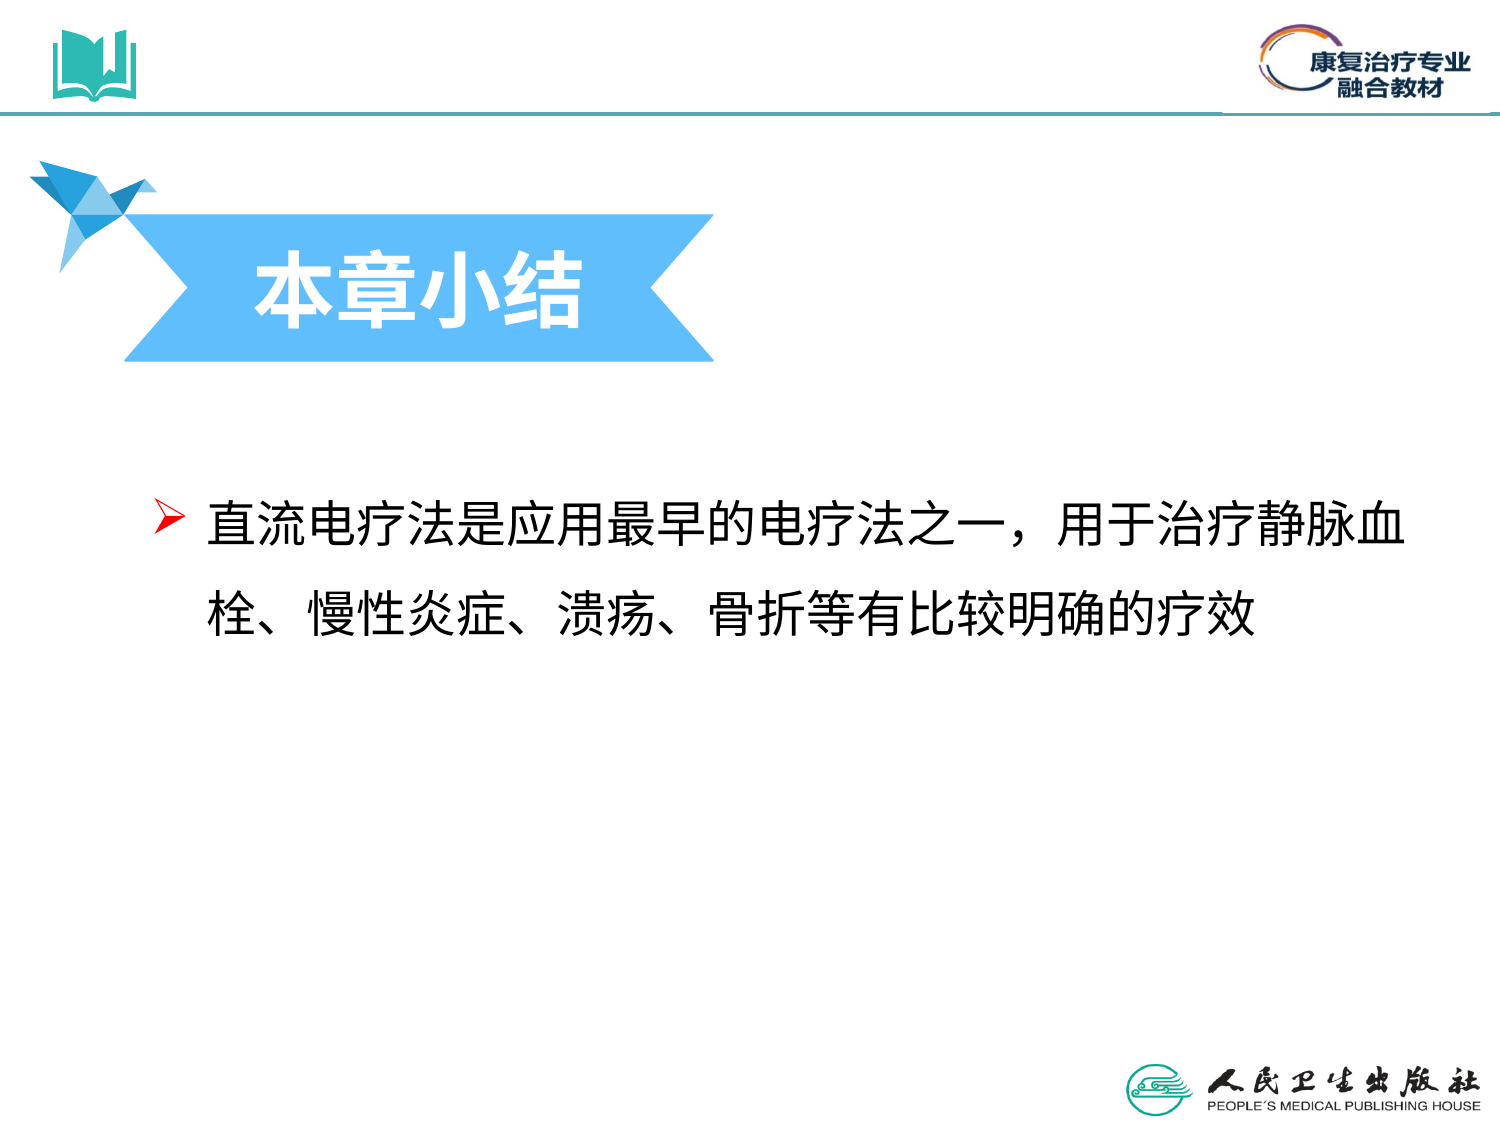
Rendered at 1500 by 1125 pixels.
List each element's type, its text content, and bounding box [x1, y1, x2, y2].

picture [1104, 1054, 1500, 1125]
picture [1222, 18, 1491, 113]
text_box 直流电疗法是应用最早的电疗法之一，用于治疗静脉血栓、慢性炎症、溃疡、骨折等有比较明确的疗效 [135, 455, 1435, 651]
